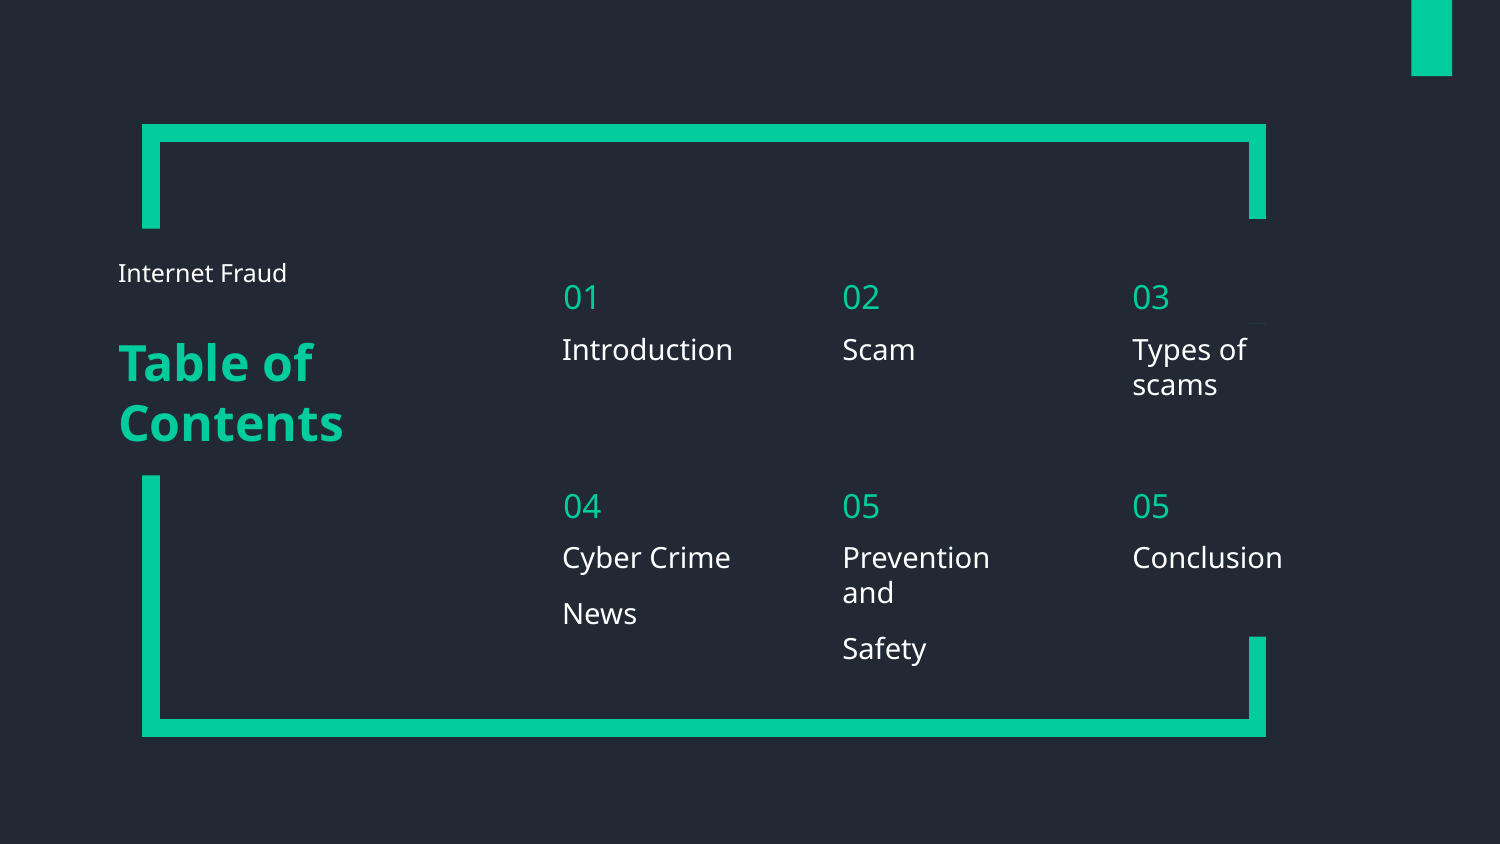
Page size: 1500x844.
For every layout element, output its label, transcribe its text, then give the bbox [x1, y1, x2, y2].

slide_number [1411, 0, 1453, 77]
text_box 05 [1117, 427, 1355, 532]
list 05 [827, 427, 1065, 533]
text_box Conclusion [1117, 532, 1355, 637]
list Prevention and Safety [827, 533, 1065, 637]
list 04 [548, 427, 786, 533]
list Types of scams [1117, 324, 1355, 427]
list 02 [827, 219, 1065, 324]
title Table of Contents [103, 309, 449, 476]
list Introduction [547, 323, 785, 428]
list 01 [548, 219, 786, 324]
list Scam [827, 324, 1065, 427]
list 03 [1117, 219, 1355, 324]
subtitle Internet Fraud [103, 228, 449, 309]
list Cyber Crime News [547, 532, 785, 637]
